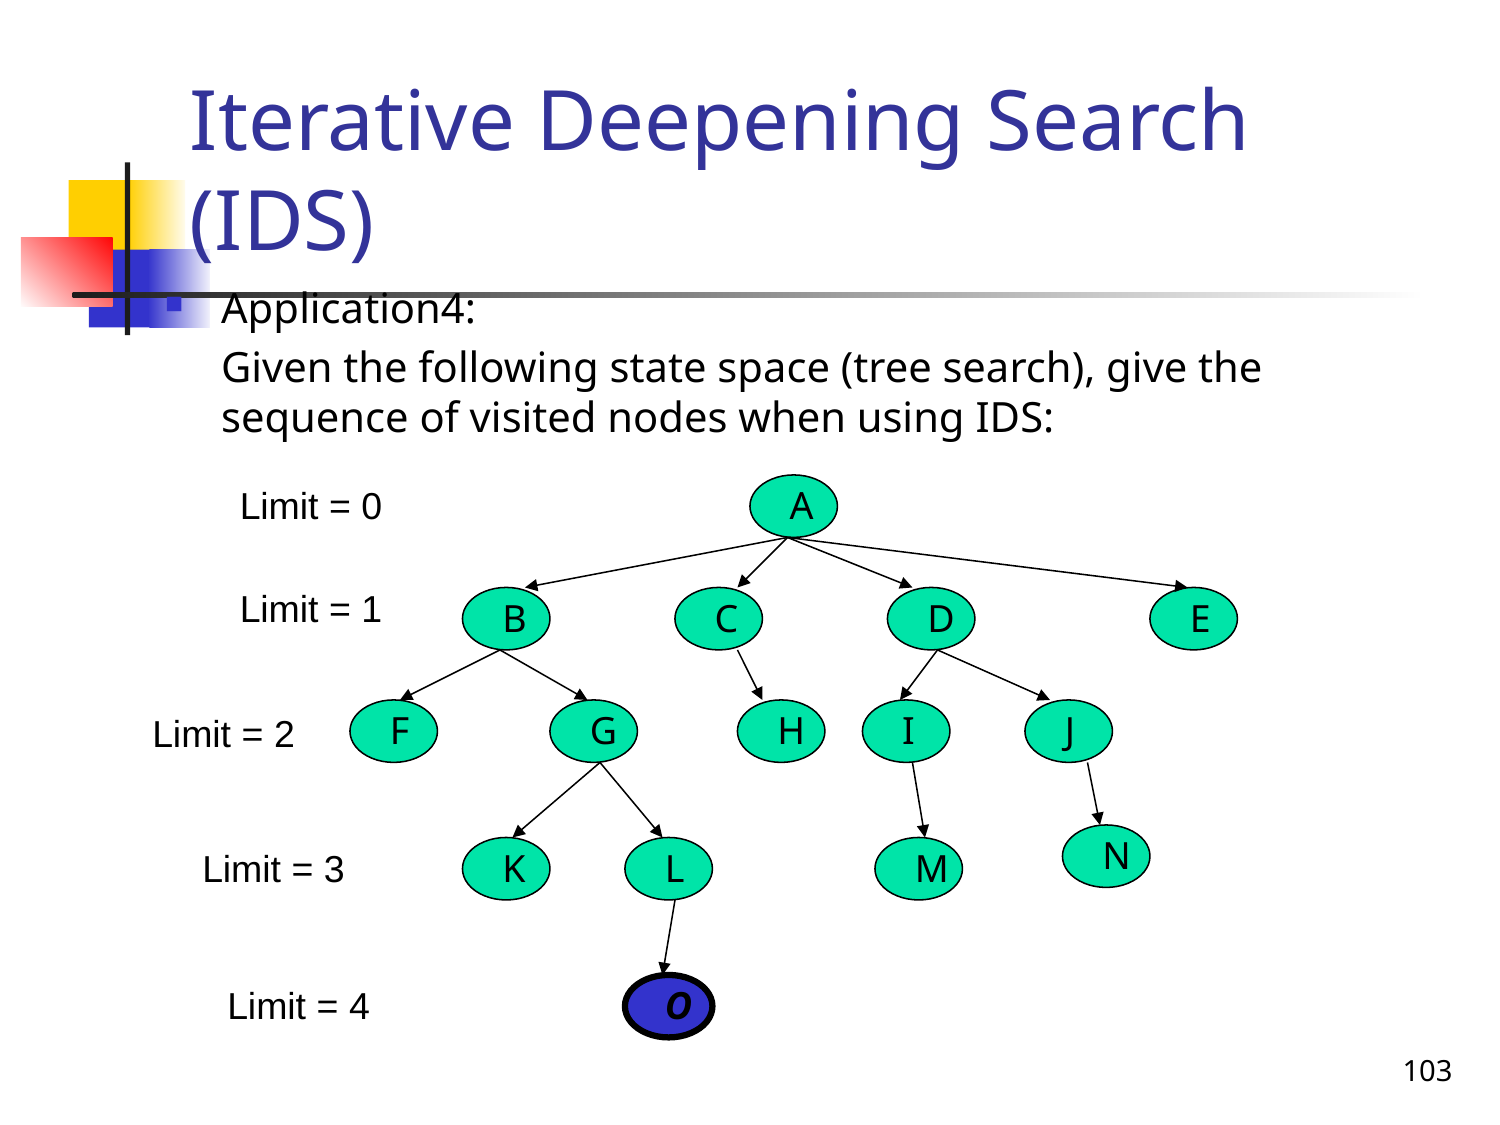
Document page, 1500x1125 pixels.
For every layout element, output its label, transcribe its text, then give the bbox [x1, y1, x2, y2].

text_box Limit = 0 [225, 474, 348, 535]
text_box Limit = 4 [212, 974, 344, 1035]
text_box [349, 474, 1238, 1038]
text_box Limit = 1 [225, 577, 344, 637]
text_box Limit = 3 [187, 837, 344, 898]
text_box Limit = 2 [137, 702, 338, 762]
title Iterative Deepening Search (IDS) [174, 87, 1451, 276]
slide_number 103 [1154, 1023, 1468, 1100]
text_box Application4: Given the following state space (tree search), give the sequence of visited nodes when using IDS: [149, 274, 1425, 413]
